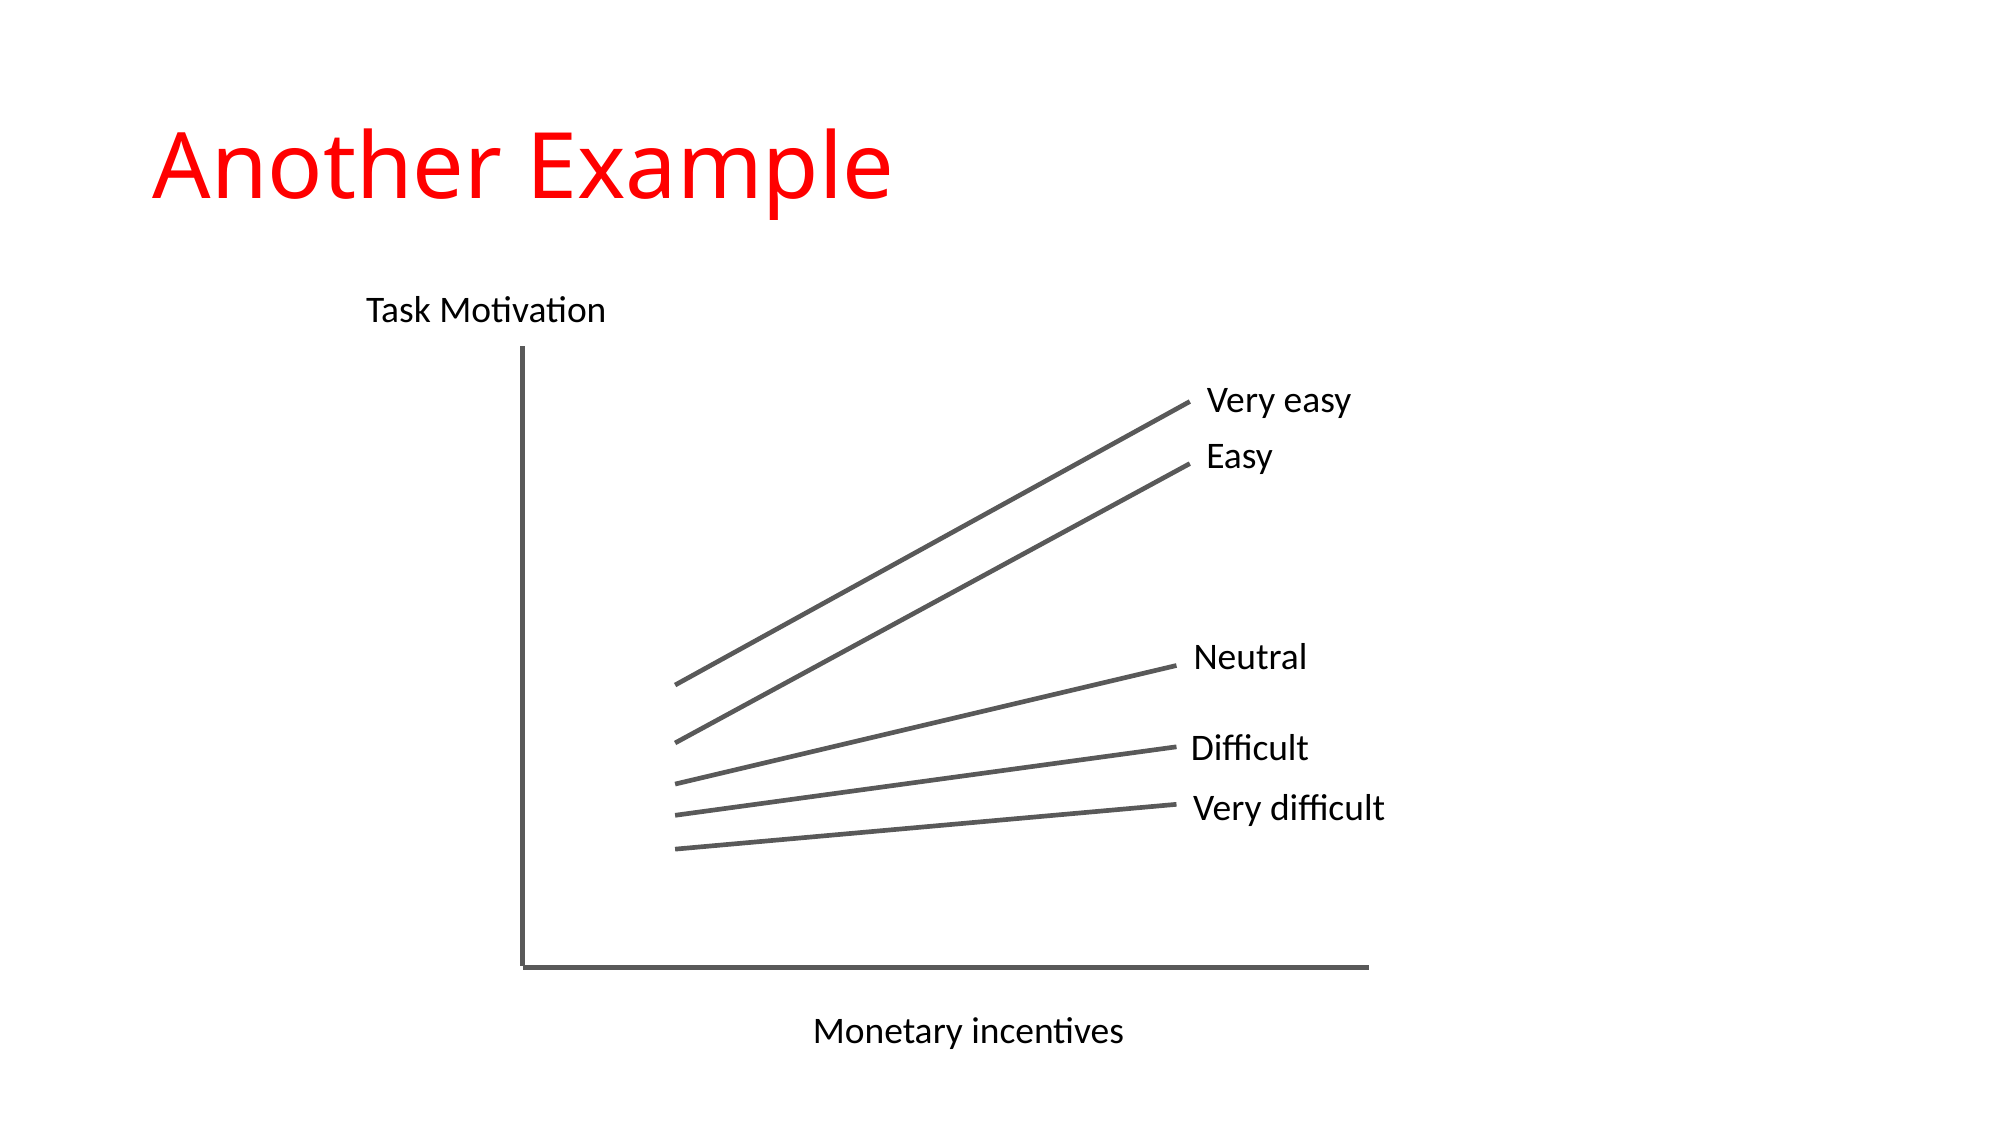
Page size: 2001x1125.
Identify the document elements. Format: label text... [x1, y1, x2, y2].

title Another Example [137, 59, 1863, 278]
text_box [349, 277, 1403, 1060]
